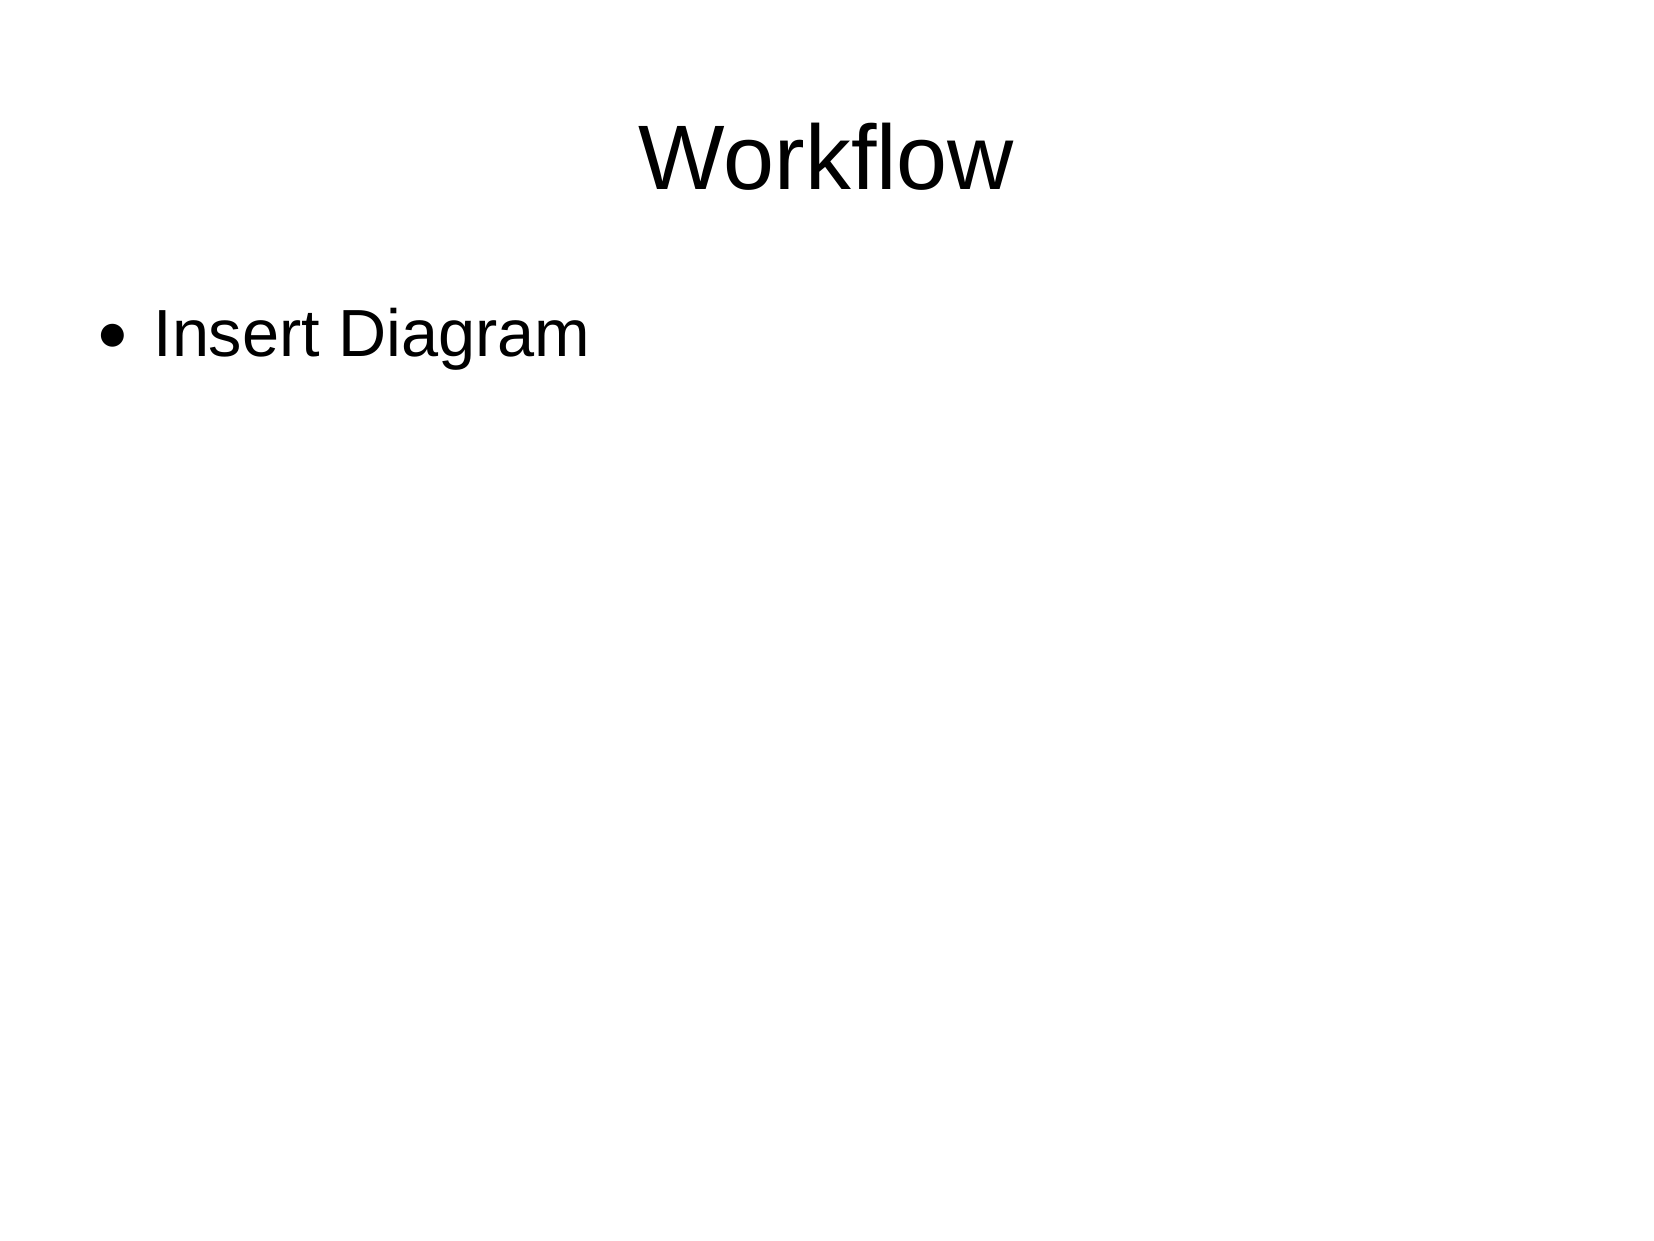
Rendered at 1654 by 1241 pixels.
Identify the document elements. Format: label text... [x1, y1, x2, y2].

text_box Insert Diagram [82, 290, 1571, 1010]
text_box Workflow [82, 49, 1571, 257]
